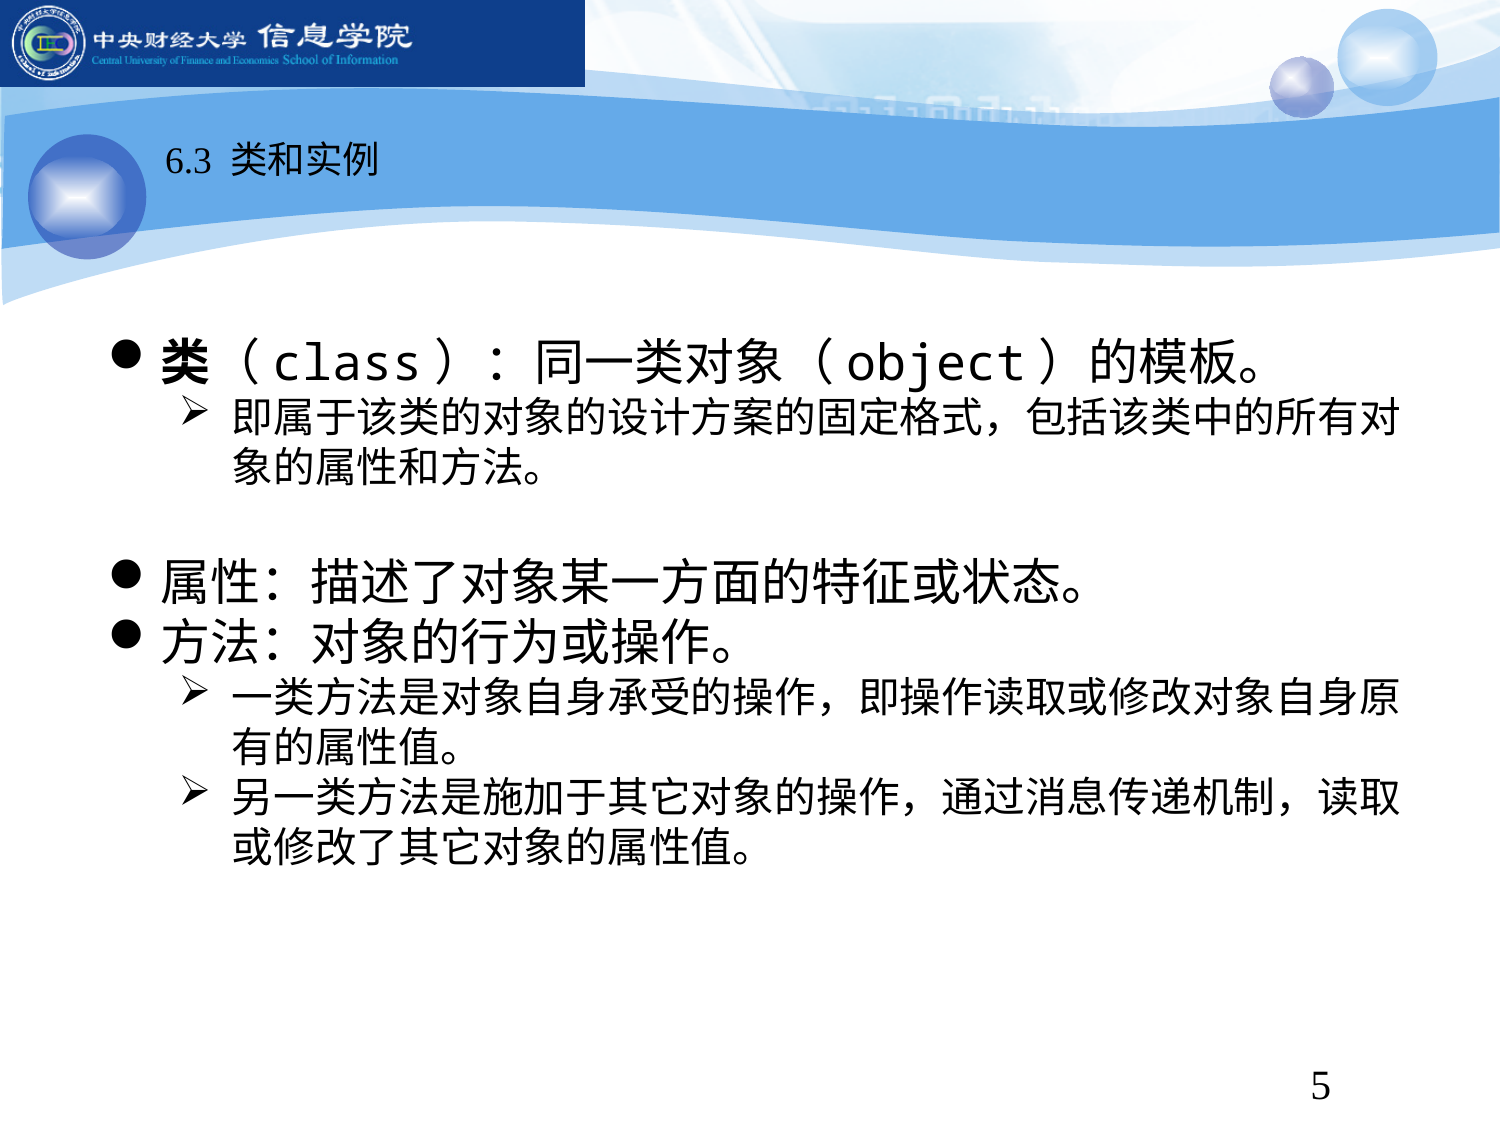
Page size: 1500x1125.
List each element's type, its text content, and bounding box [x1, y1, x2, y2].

list 类（class）：同一类对象（object）的模板。 即属于该类的对象的设计方案的固定格式，包括该类中的所有对象的属性和方法。 属性：描述了对象某一方面的特征或状态。 方法：对象的行为或操作。 一类方法是对象自身承受的操作，即操作读取或修改对象自身原有的属性值。 另一类方法是施加于其它对象的操作，通过消息传递机制，读取或修改了其它对象的属性值。 [75, 323, 1424, 992]
picture [0, 0, 1500, 197]
title 6.3 类和实例 [150, 112, 1363, 205]
